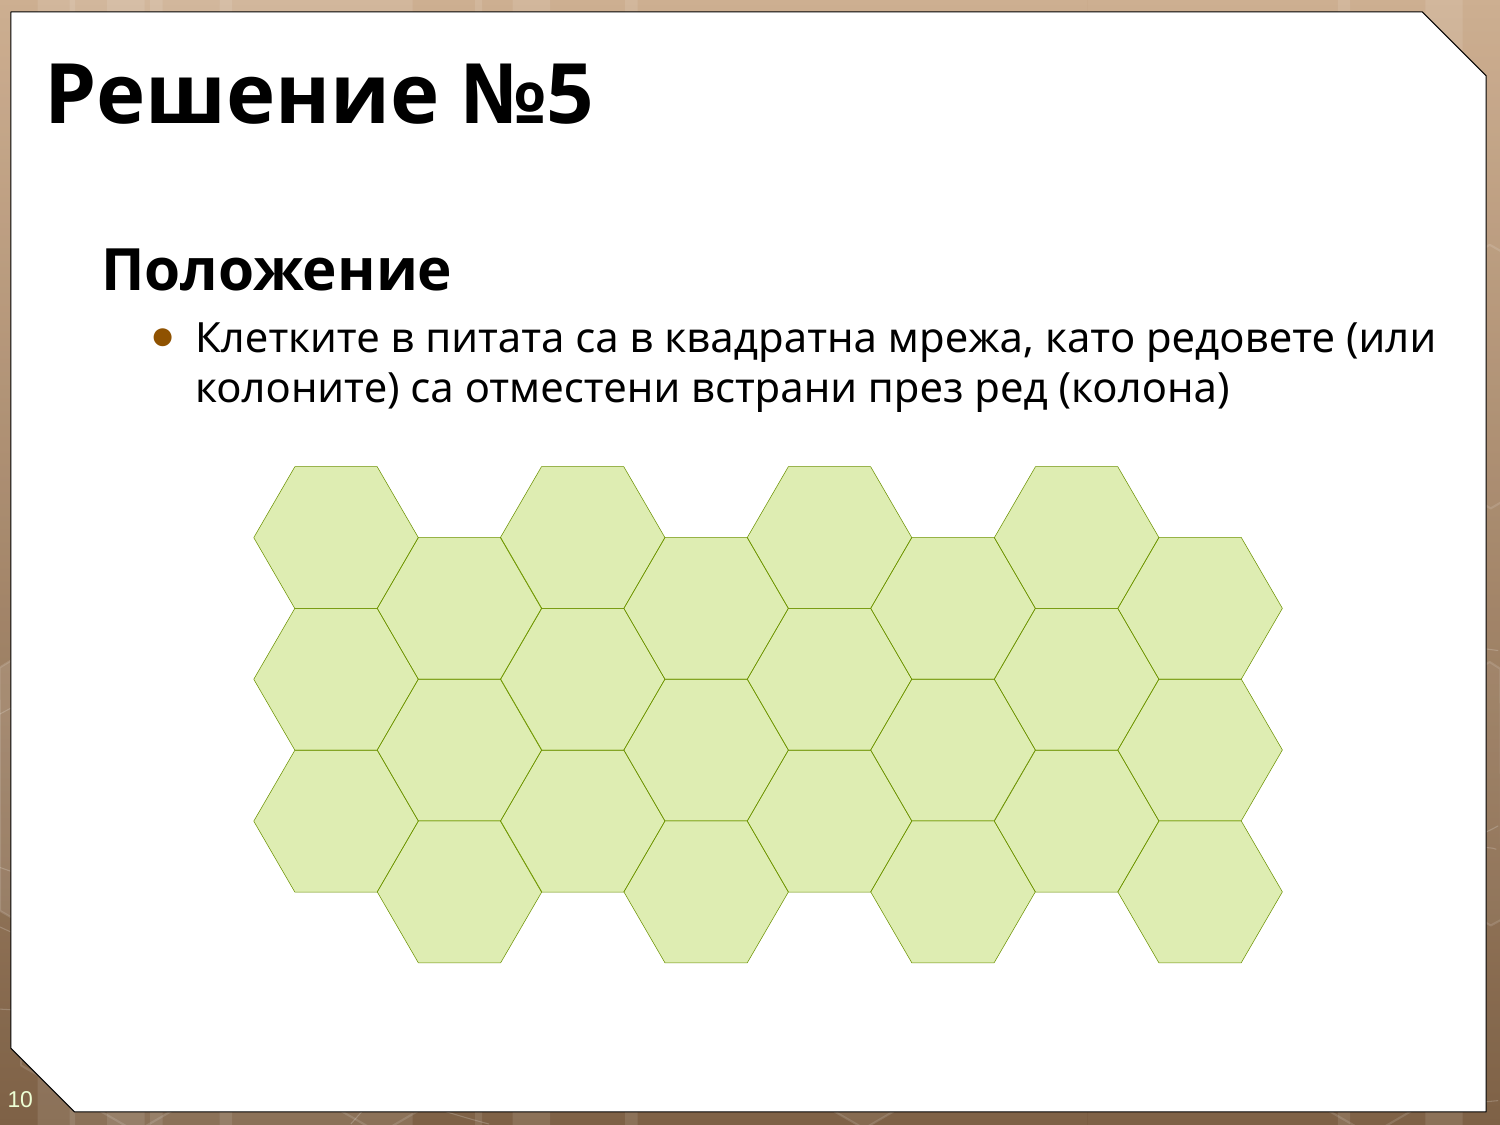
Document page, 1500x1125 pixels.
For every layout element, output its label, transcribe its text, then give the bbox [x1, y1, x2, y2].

list Положение Клетките в питата са в квадратна мрежа, като редовете (или колоните) са отместени встрани през ред (колона) [75, 224, 1488, 1113]
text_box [253, 829, 1283, 963]
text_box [253, 689, 1283, 822]
title Решение №5 [29, 37, 1450, 144]
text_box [253, 466, 1283, 680]
